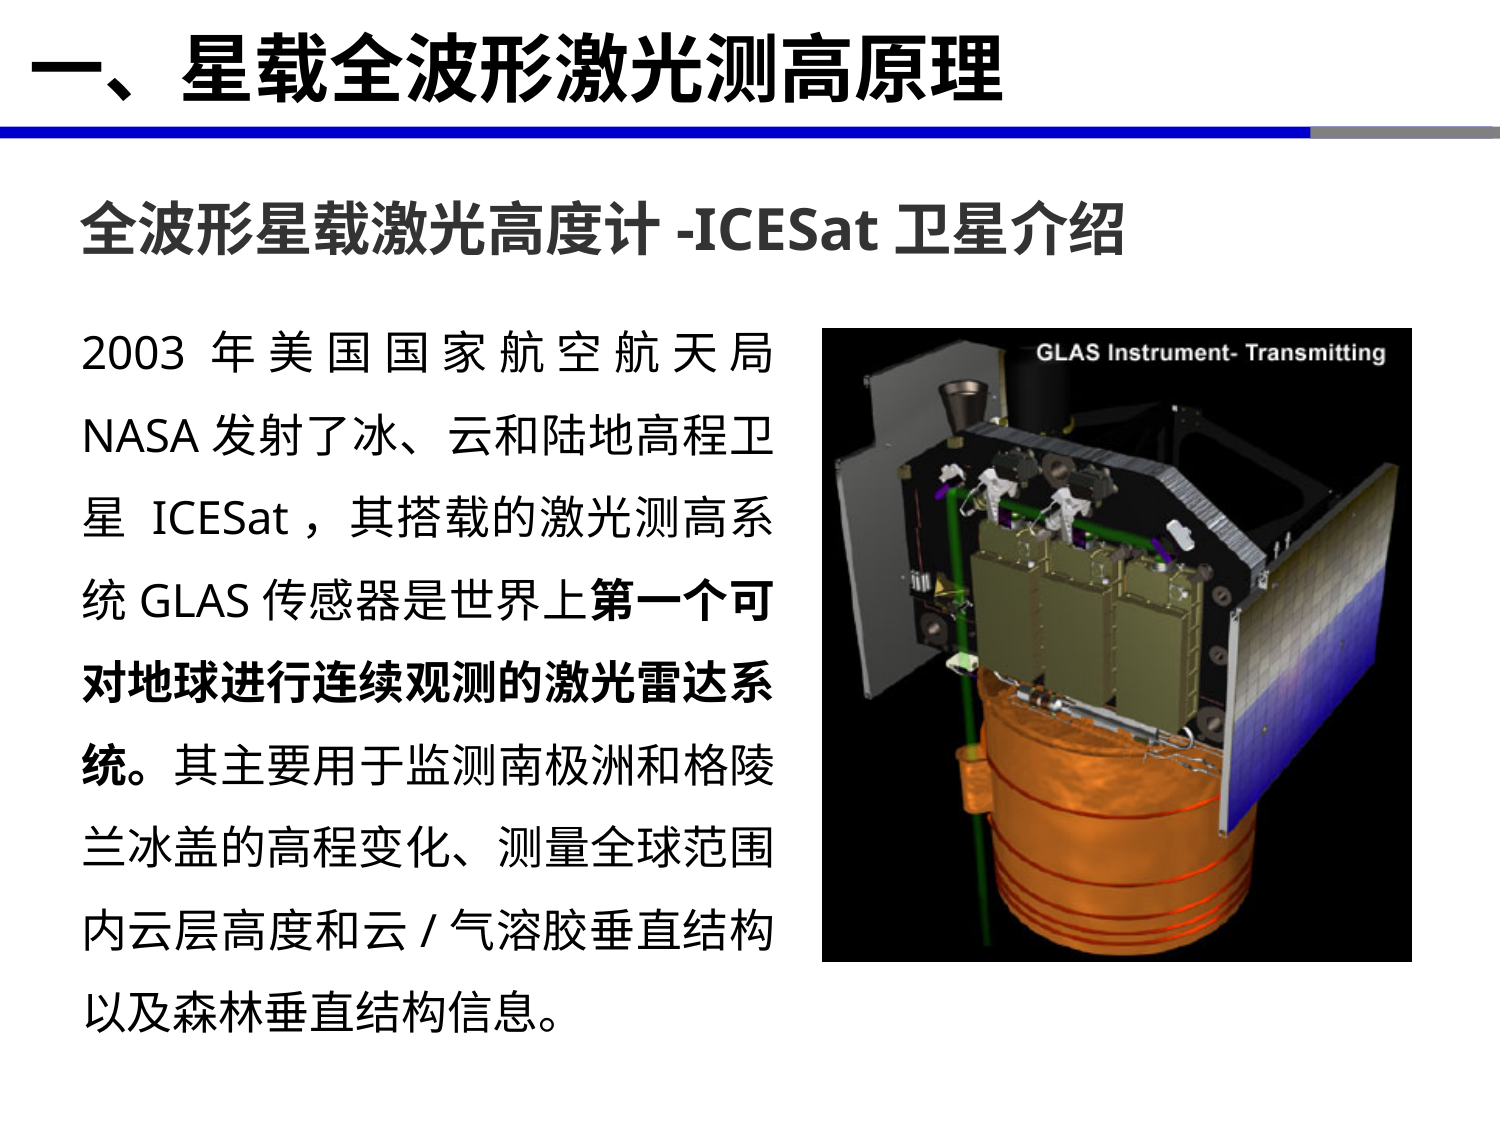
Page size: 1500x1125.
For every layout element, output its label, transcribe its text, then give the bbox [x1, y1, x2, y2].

text_box 全波形星载激光高度计-ICESat卫星介绍 [64, 149, 1429, 270]
title 一、星载全波形激光测高原理 [0, 1, 1479, 132]
text_box 2003 年 美 国 国 家 航 空 航 天 局 NASA发射了冰、云和陆地高程卫星 ICESat，其搭载的激光测高系统GLAS传感器是世界上第一个可对地球进行连续观测的激光雷达系统。其主要用于监测南极洲和格陵兰冰盖的高程变化、测量全球范围内云层高度和云/气溶胶垂直结构以及森林垂直结构信息。 [66, 289, 791, 1046]
picture [822, 327, 1412, 963]
